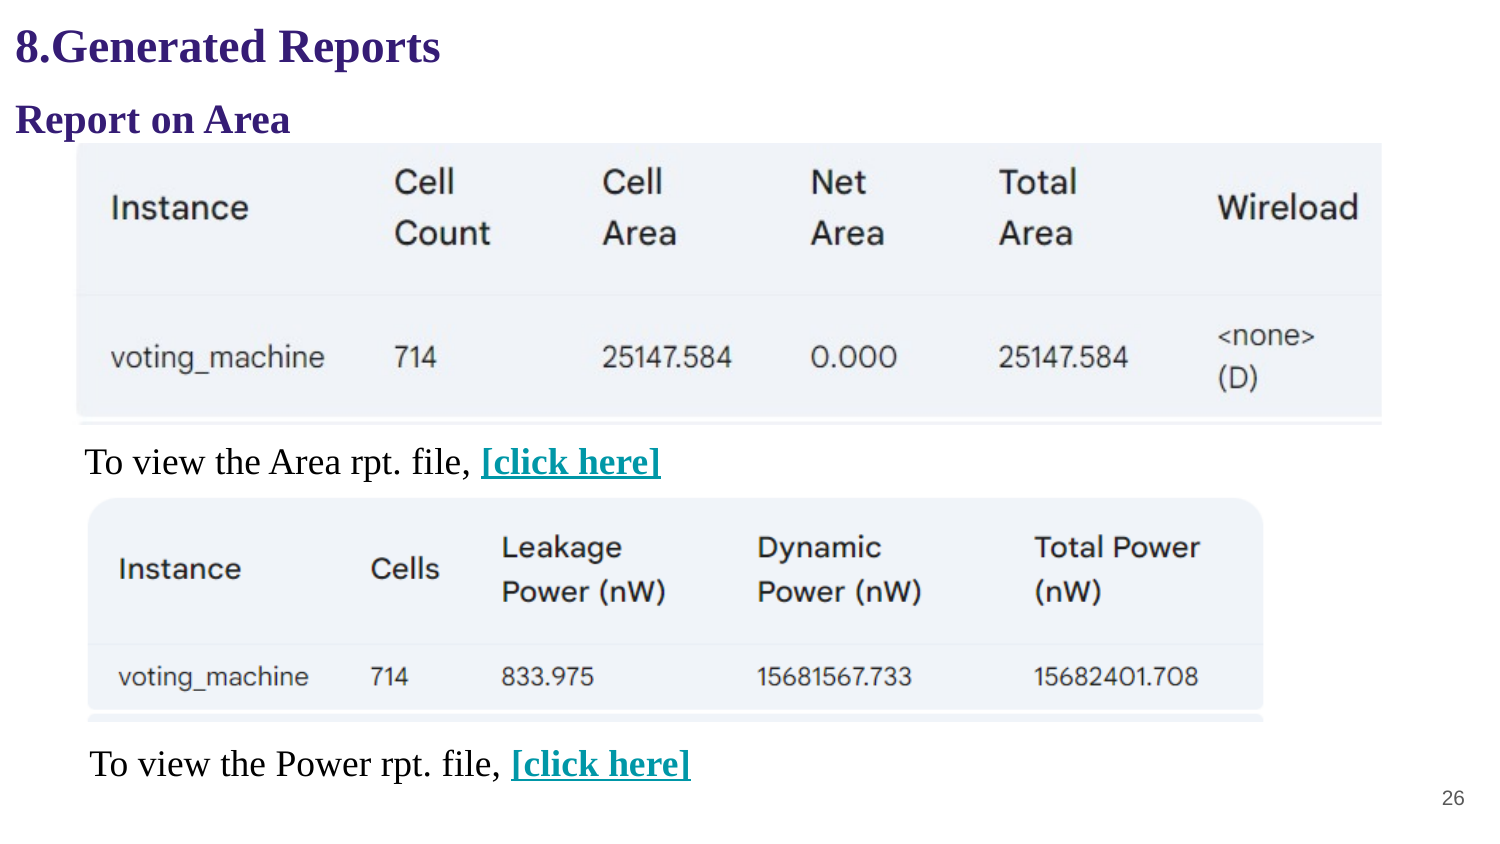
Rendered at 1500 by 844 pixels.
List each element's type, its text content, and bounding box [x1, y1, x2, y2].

picture [11, 143, 1382, 448]
text_box To view the Power rpt. file, [click here] [66, 724, 807, 800]
slide_number 26 [1389, 764, 1480, 830]
text_box To view the Area rpt. file, [click here] [59, 457, 807, 497]
picture [80, 490, 1279, 722]
text_box 8.Generated Reports [0, 0, 493, 76]
text_box Report on Area [0, 76, 493, 157]
